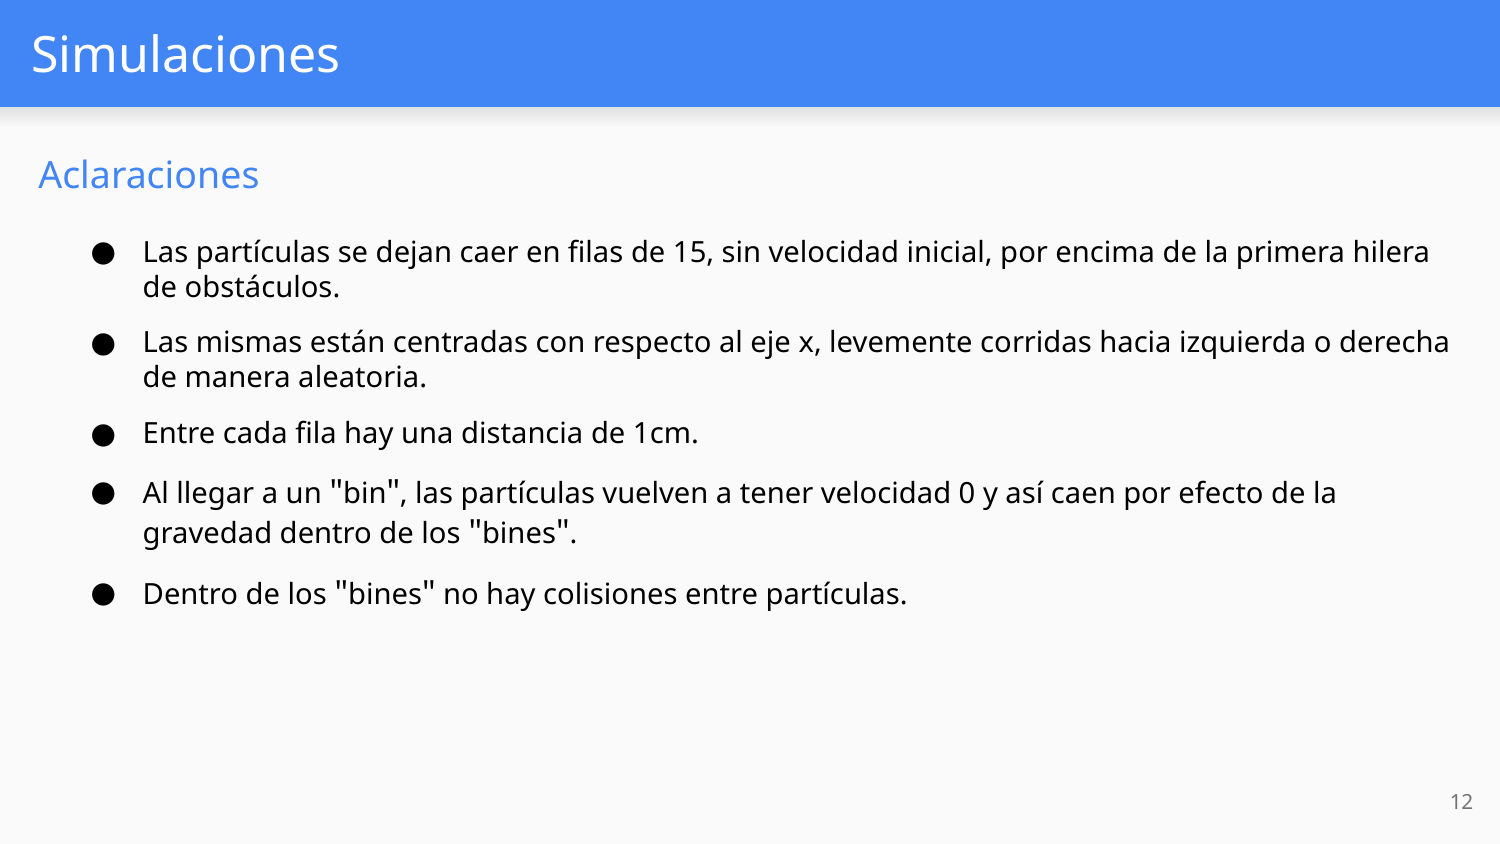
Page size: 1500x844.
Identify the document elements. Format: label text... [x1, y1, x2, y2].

slide_number ‹#› [1398, 770, 1489, 835]
text_box Las partículas se dejan caer en filas de 15, sin velocidad inicial, por encima de la primera hilera de obstáculos. Las mismas están centradas con respecto al eje x, levemente corridas hacia izquierda o derecha de manera aleatoria. Entre cada fila hay una distancia de 1cm. Al llegar a un "bin", las partículas vuelven a tener velocidad 0 y así caen por efecto de la gravedad dentro de los "bines". Dentro de los "bines" no hay colisiones entre partículas. [52, 218, 1470, 626]
title Simulaciones [16, 2, 1464, 102]
text_box Aclaraciones [23, 129, 442, 212]
